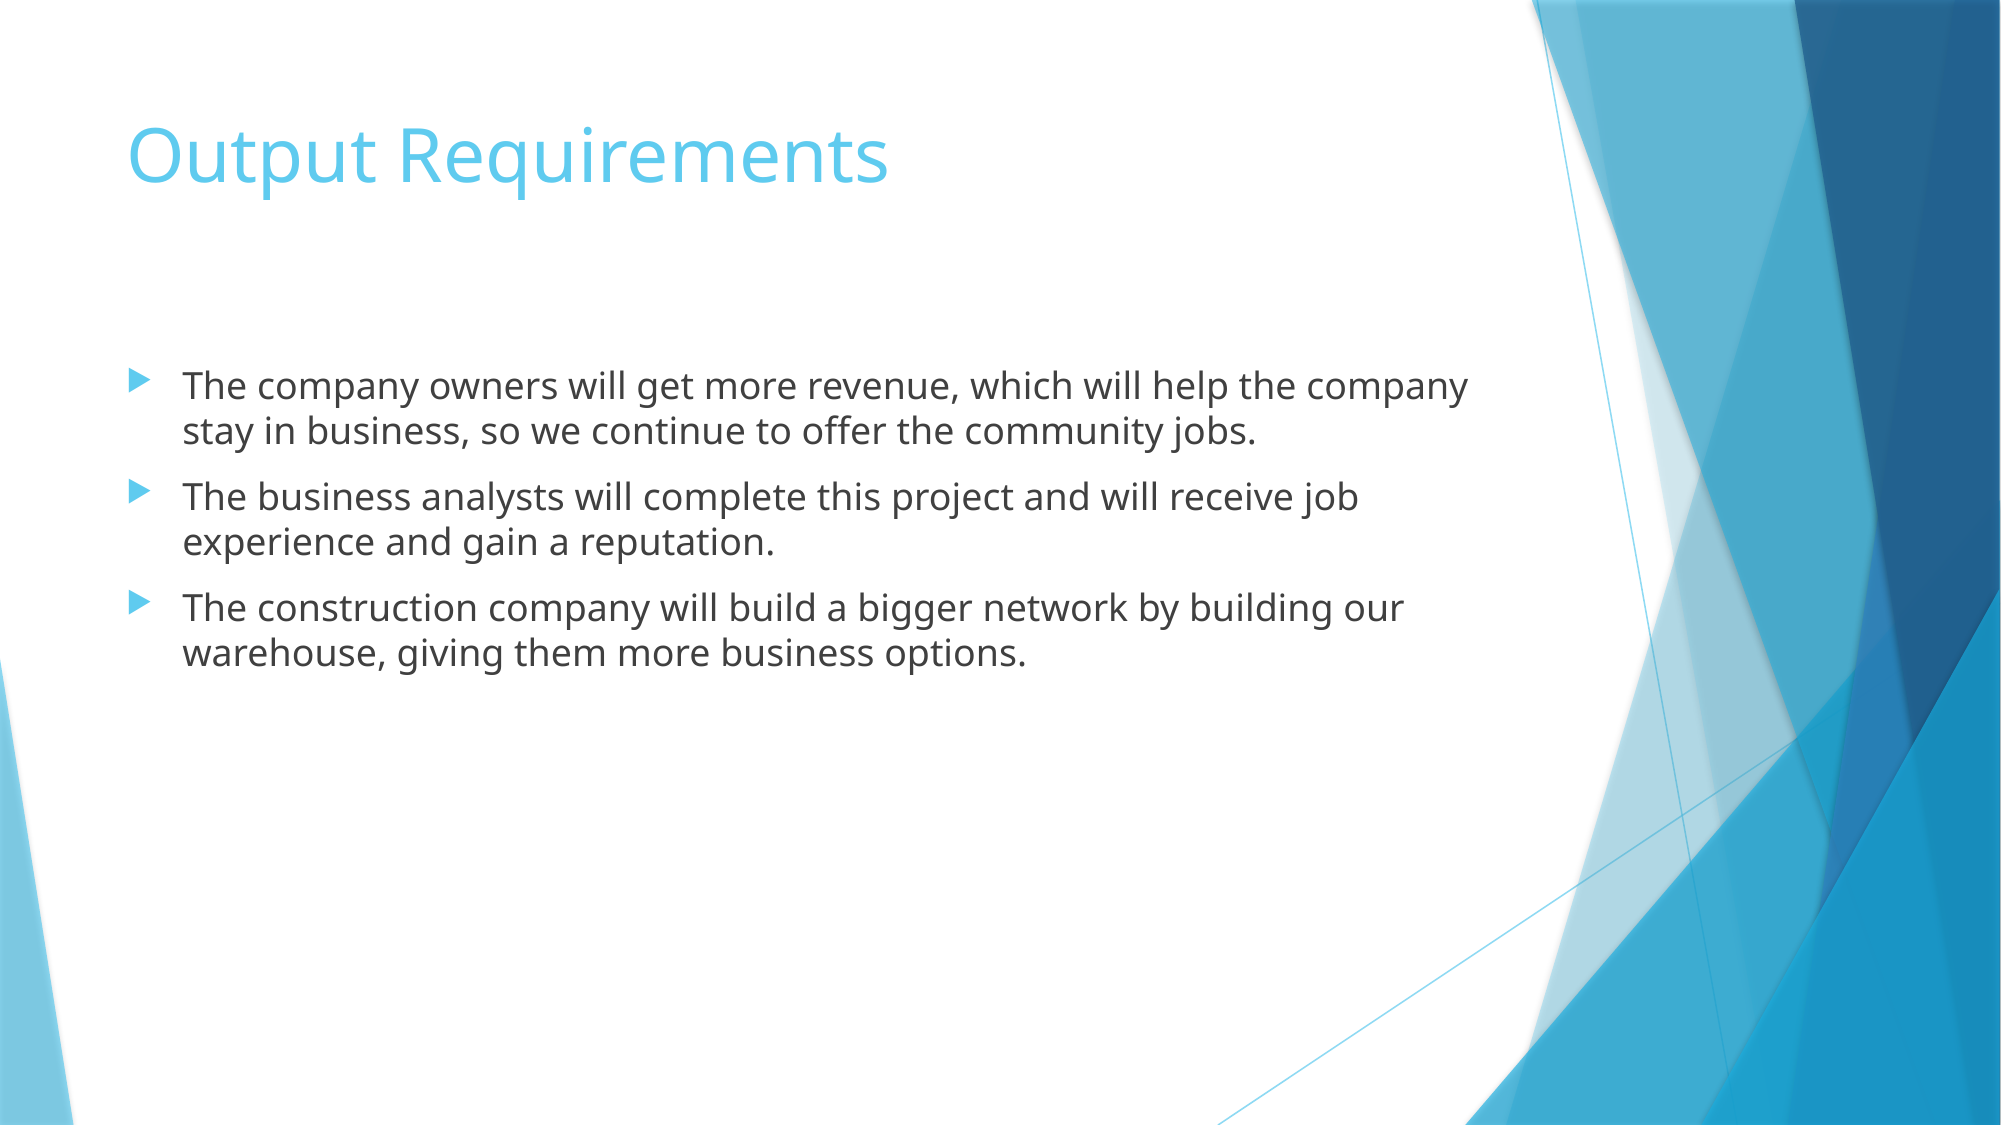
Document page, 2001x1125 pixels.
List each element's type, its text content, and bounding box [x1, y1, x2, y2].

title Output Requirements [111, 99, 1522, 317]
list The company owners will get more revenue, which will help the company stay in business, so we continue to offer the community jobs. The business analysts will complete this project and will receive job experience and gain a reputation. The construction company will build a bigger network by building our warehouse, giving them more business options. [111, 354, 1522, 992]
